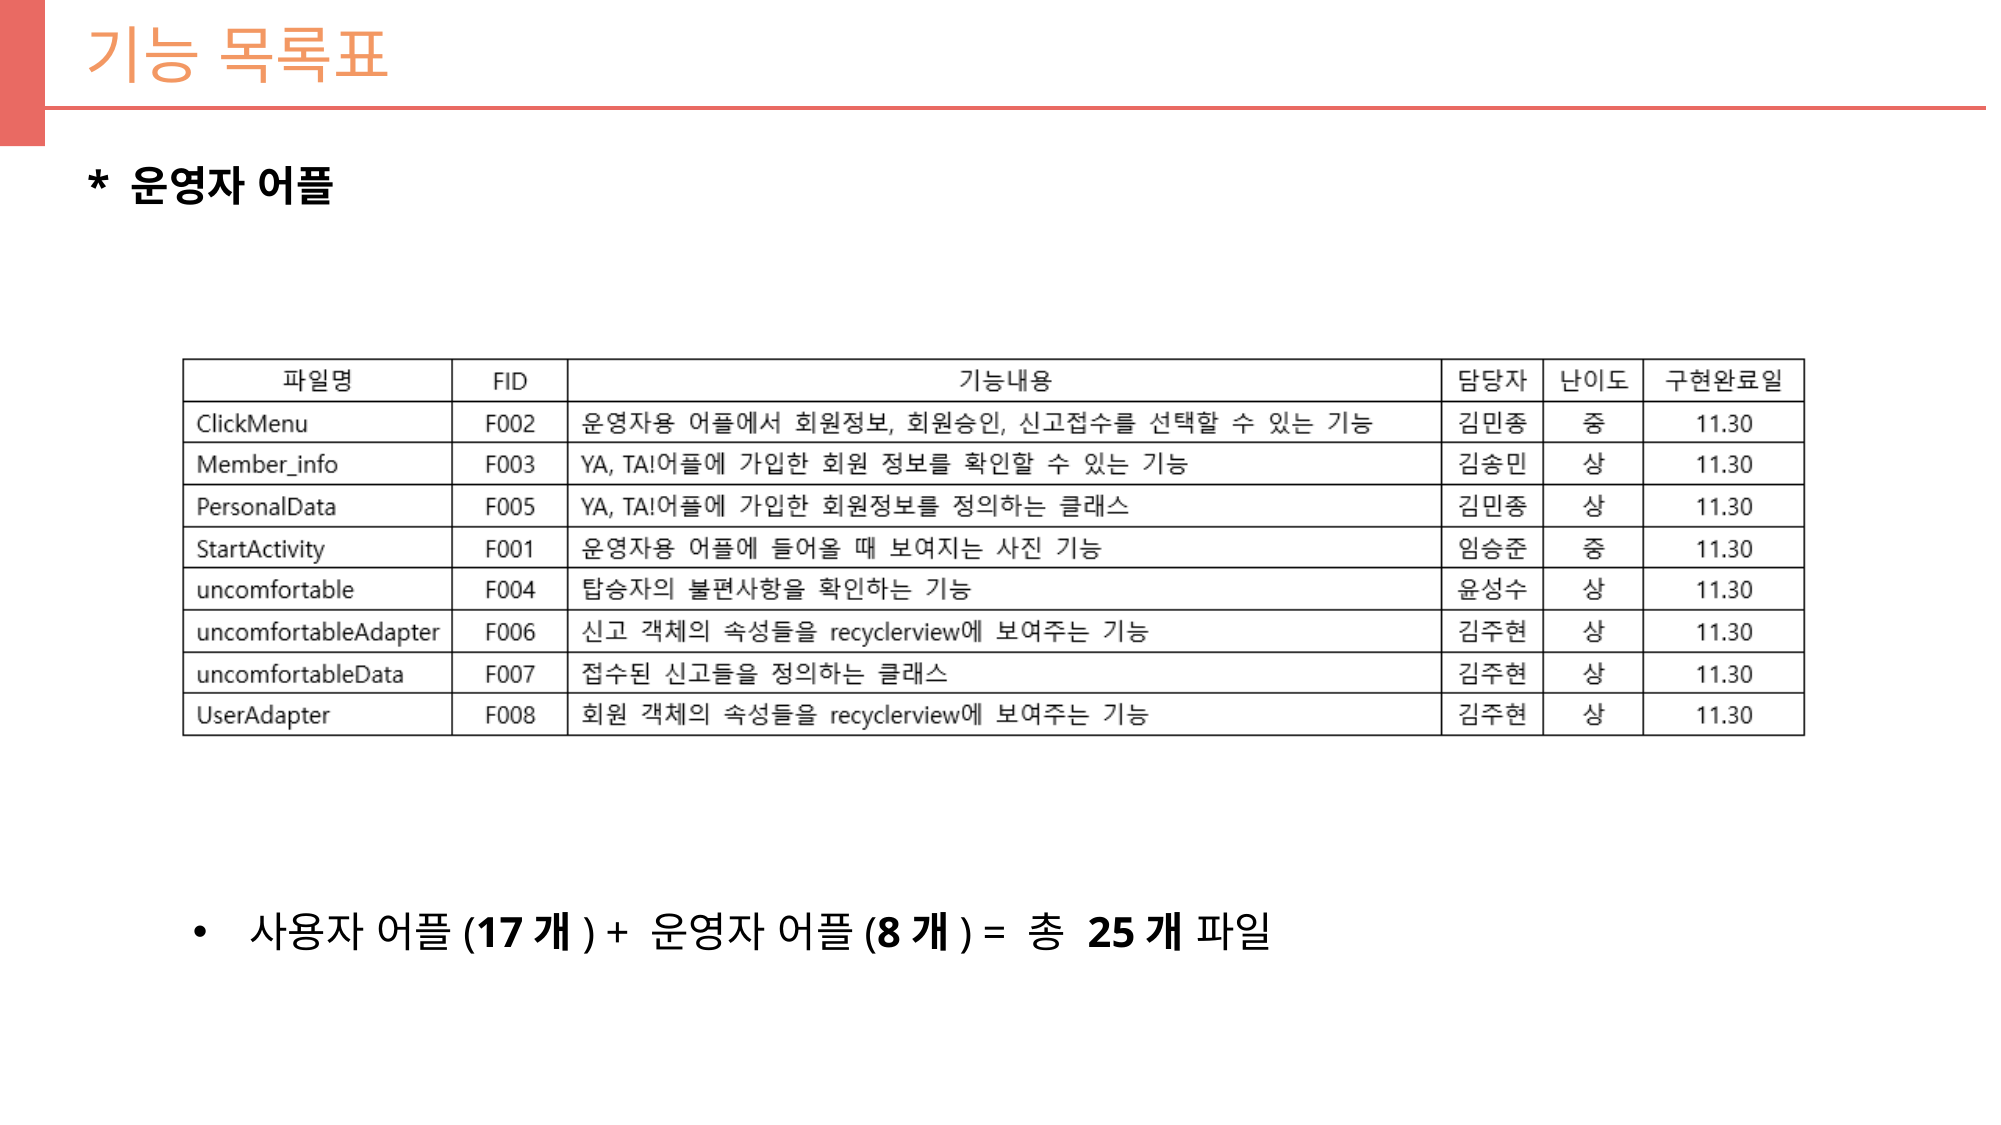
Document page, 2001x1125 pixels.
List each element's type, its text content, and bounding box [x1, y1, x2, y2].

text_box 사용자 어플(17개) + 운영자 어플(8개) = 총 25개 파일 [178, 898, 1643, 964]
text_box [0, 0, 46, 147]
text_box * 운영자 어플 [72, 152, 599, 217]
picture [178, 354, 1810, 741]
text_box 기능 목록표 [46, 8, 431, 99]
